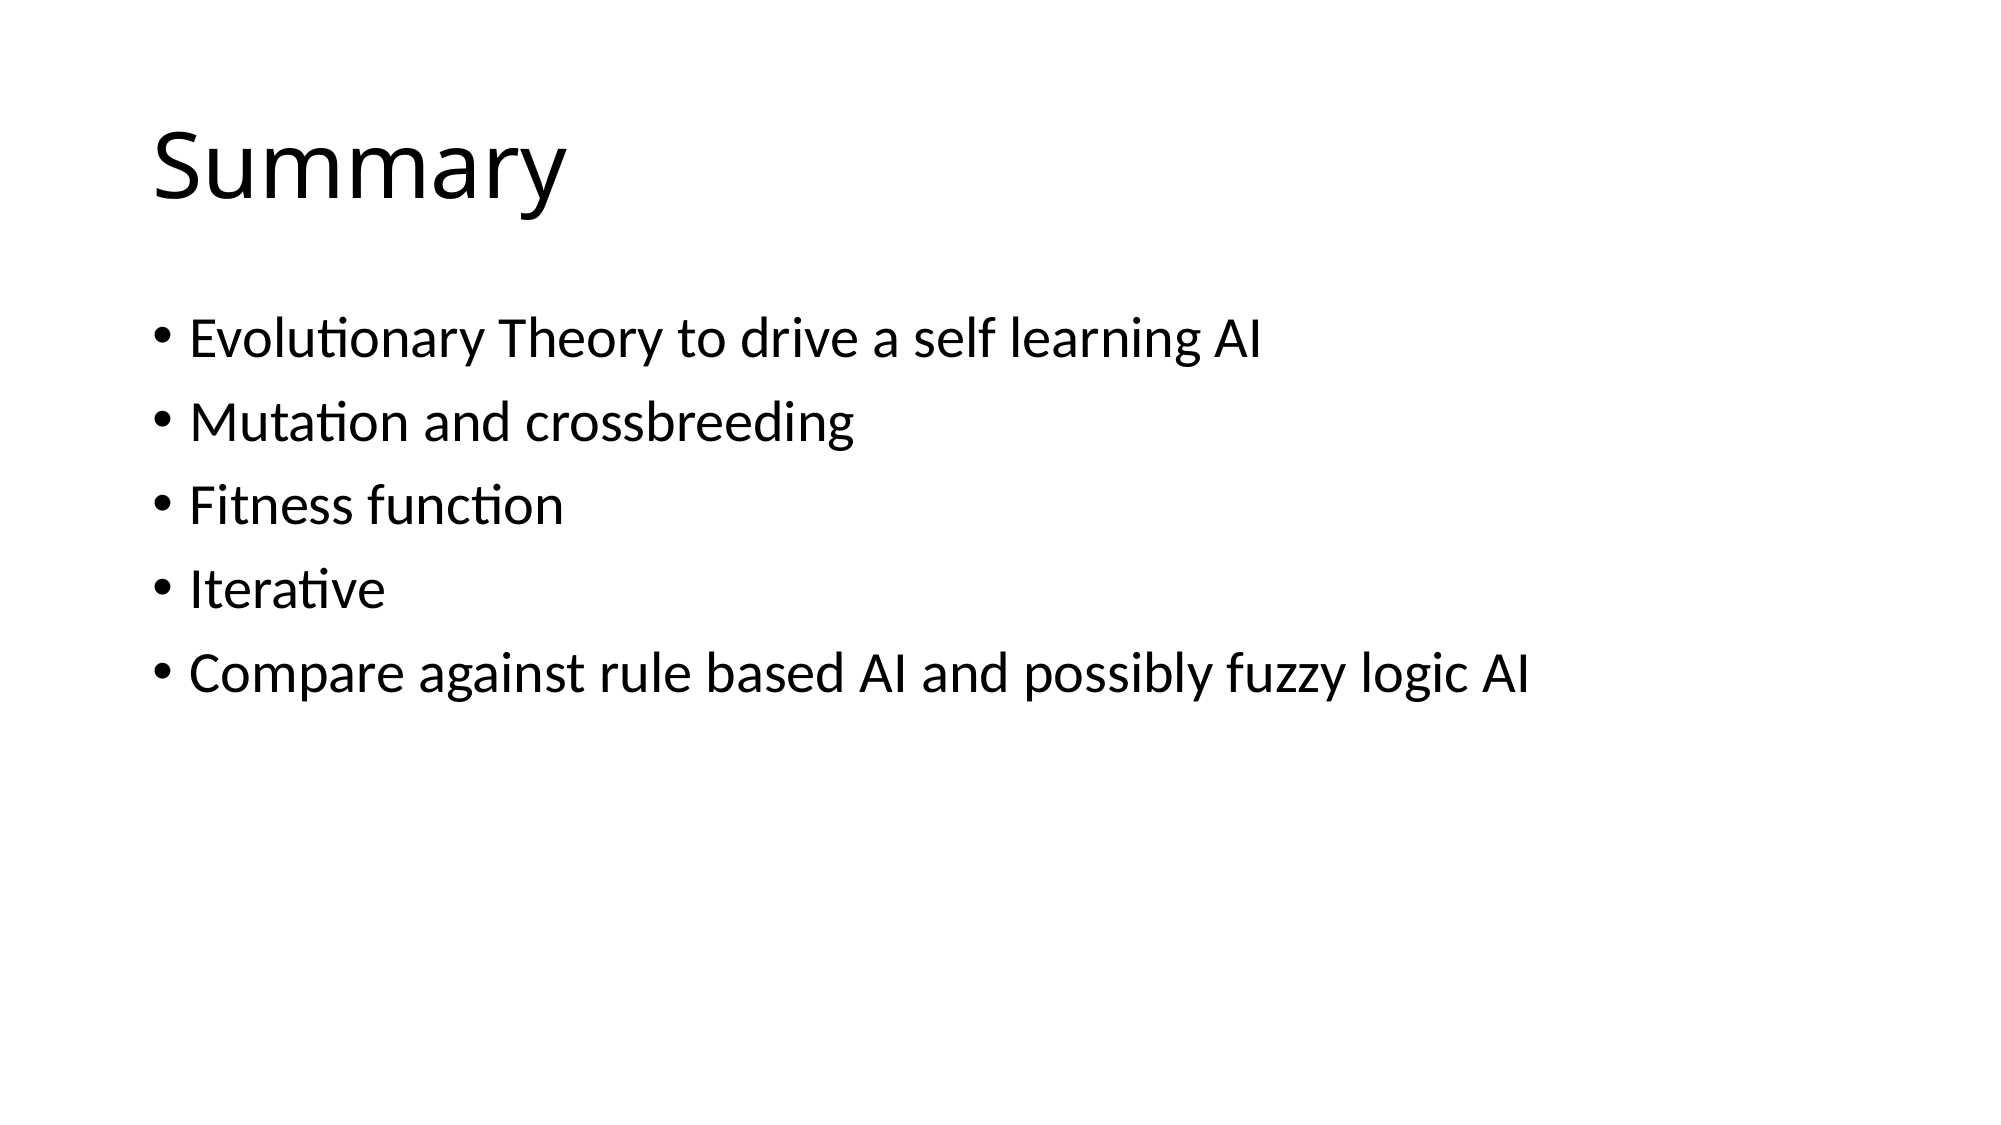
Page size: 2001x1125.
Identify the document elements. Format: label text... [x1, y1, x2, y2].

title Summary [137, 59, 1863, 278]
list Evolutionary Theory to drive a self learning AI Mutation and crossbreeding Fitness function Iterative Compare against rule based AI and possibly fuzzy logic AI [137, 299, 1863, 1014]
